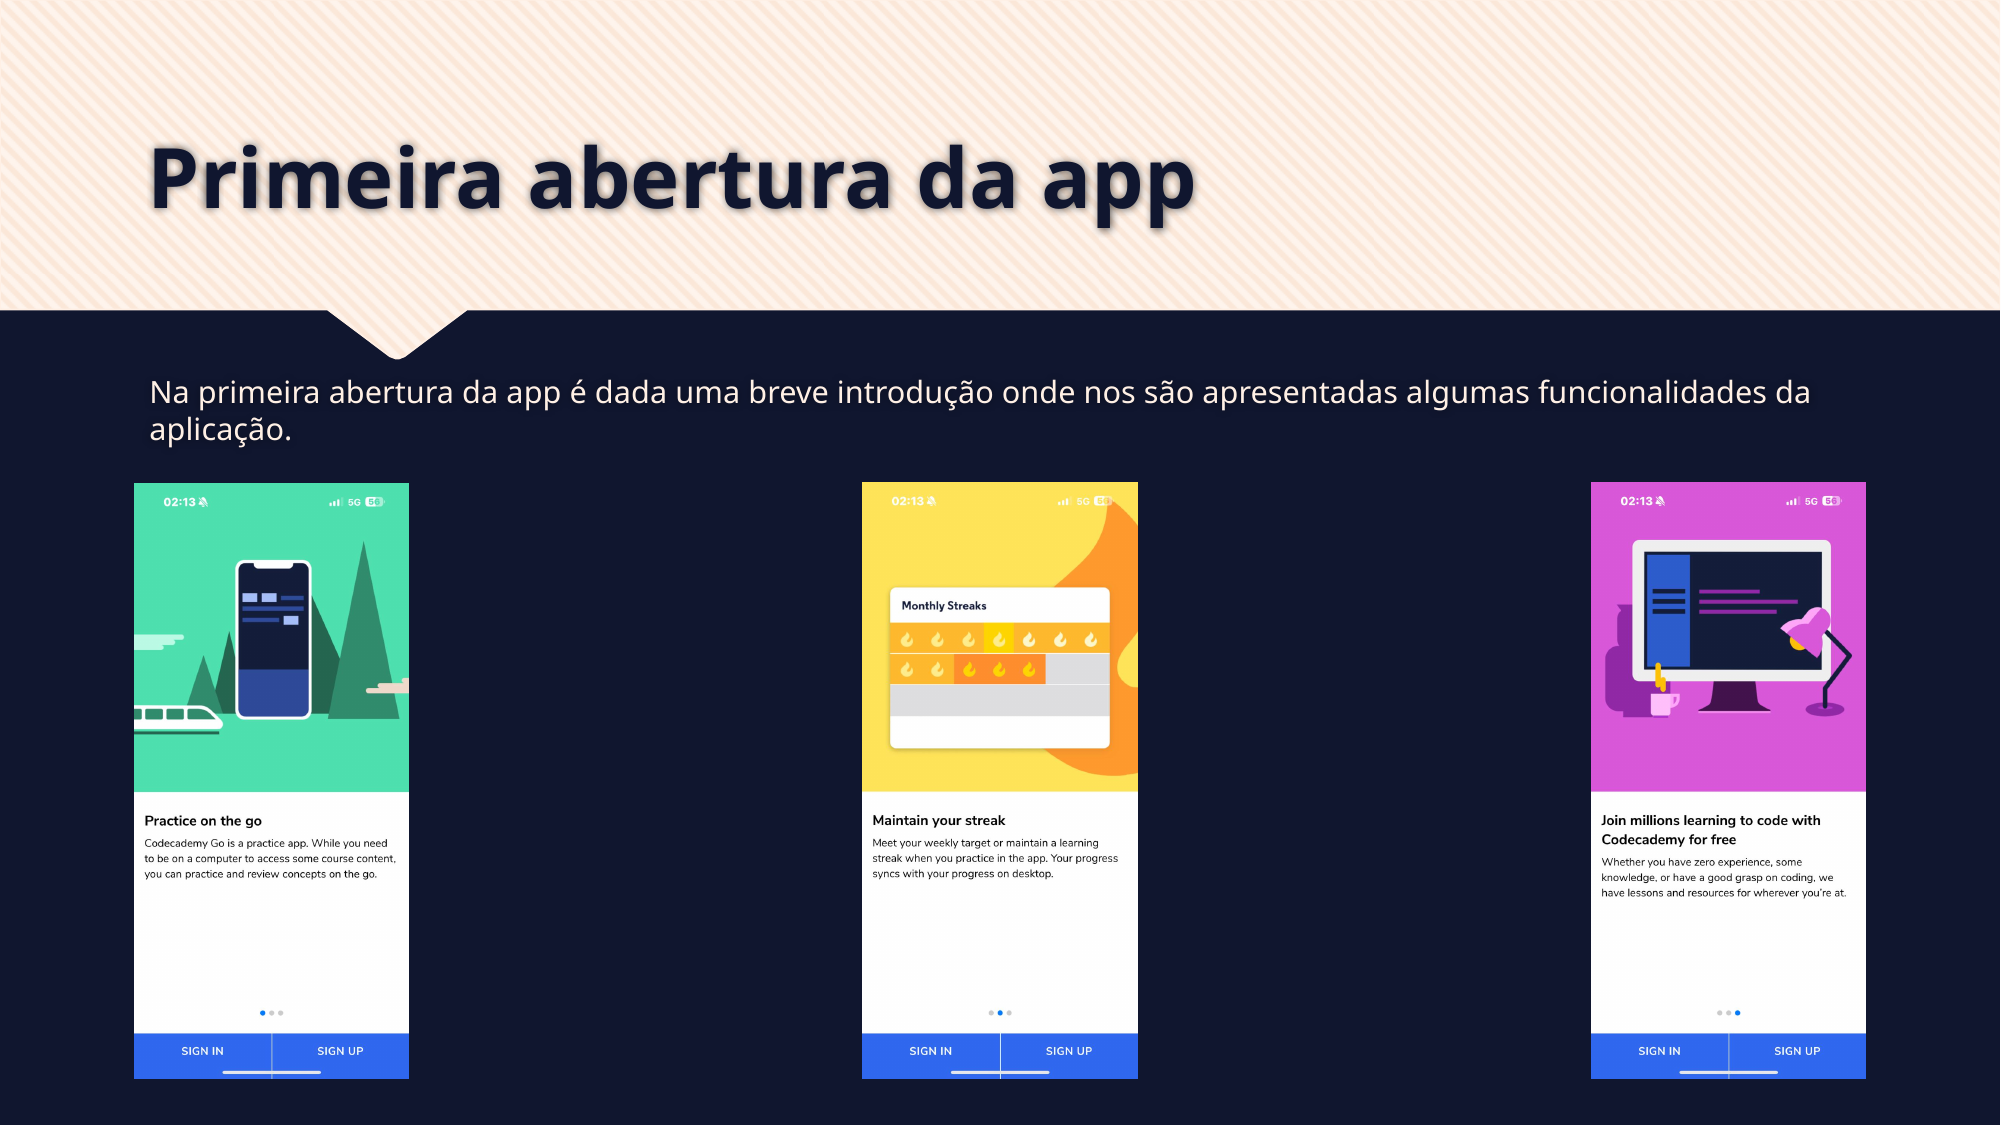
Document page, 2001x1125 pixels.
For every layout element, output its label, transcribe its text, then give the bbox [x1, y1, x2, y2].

picture [1590, 482, 1866, 1079]
picture [862, 482, 1138, 1079]
picture [133, 483, 409, 1079]
title Primeira abertura da app [132, 73, 1868, 233]
list Na primeira abertura da app é dada uma breve introdução onde nos são apresentadas algumas funcionalidades da aplicação. [134, 364, 1866, 455]
